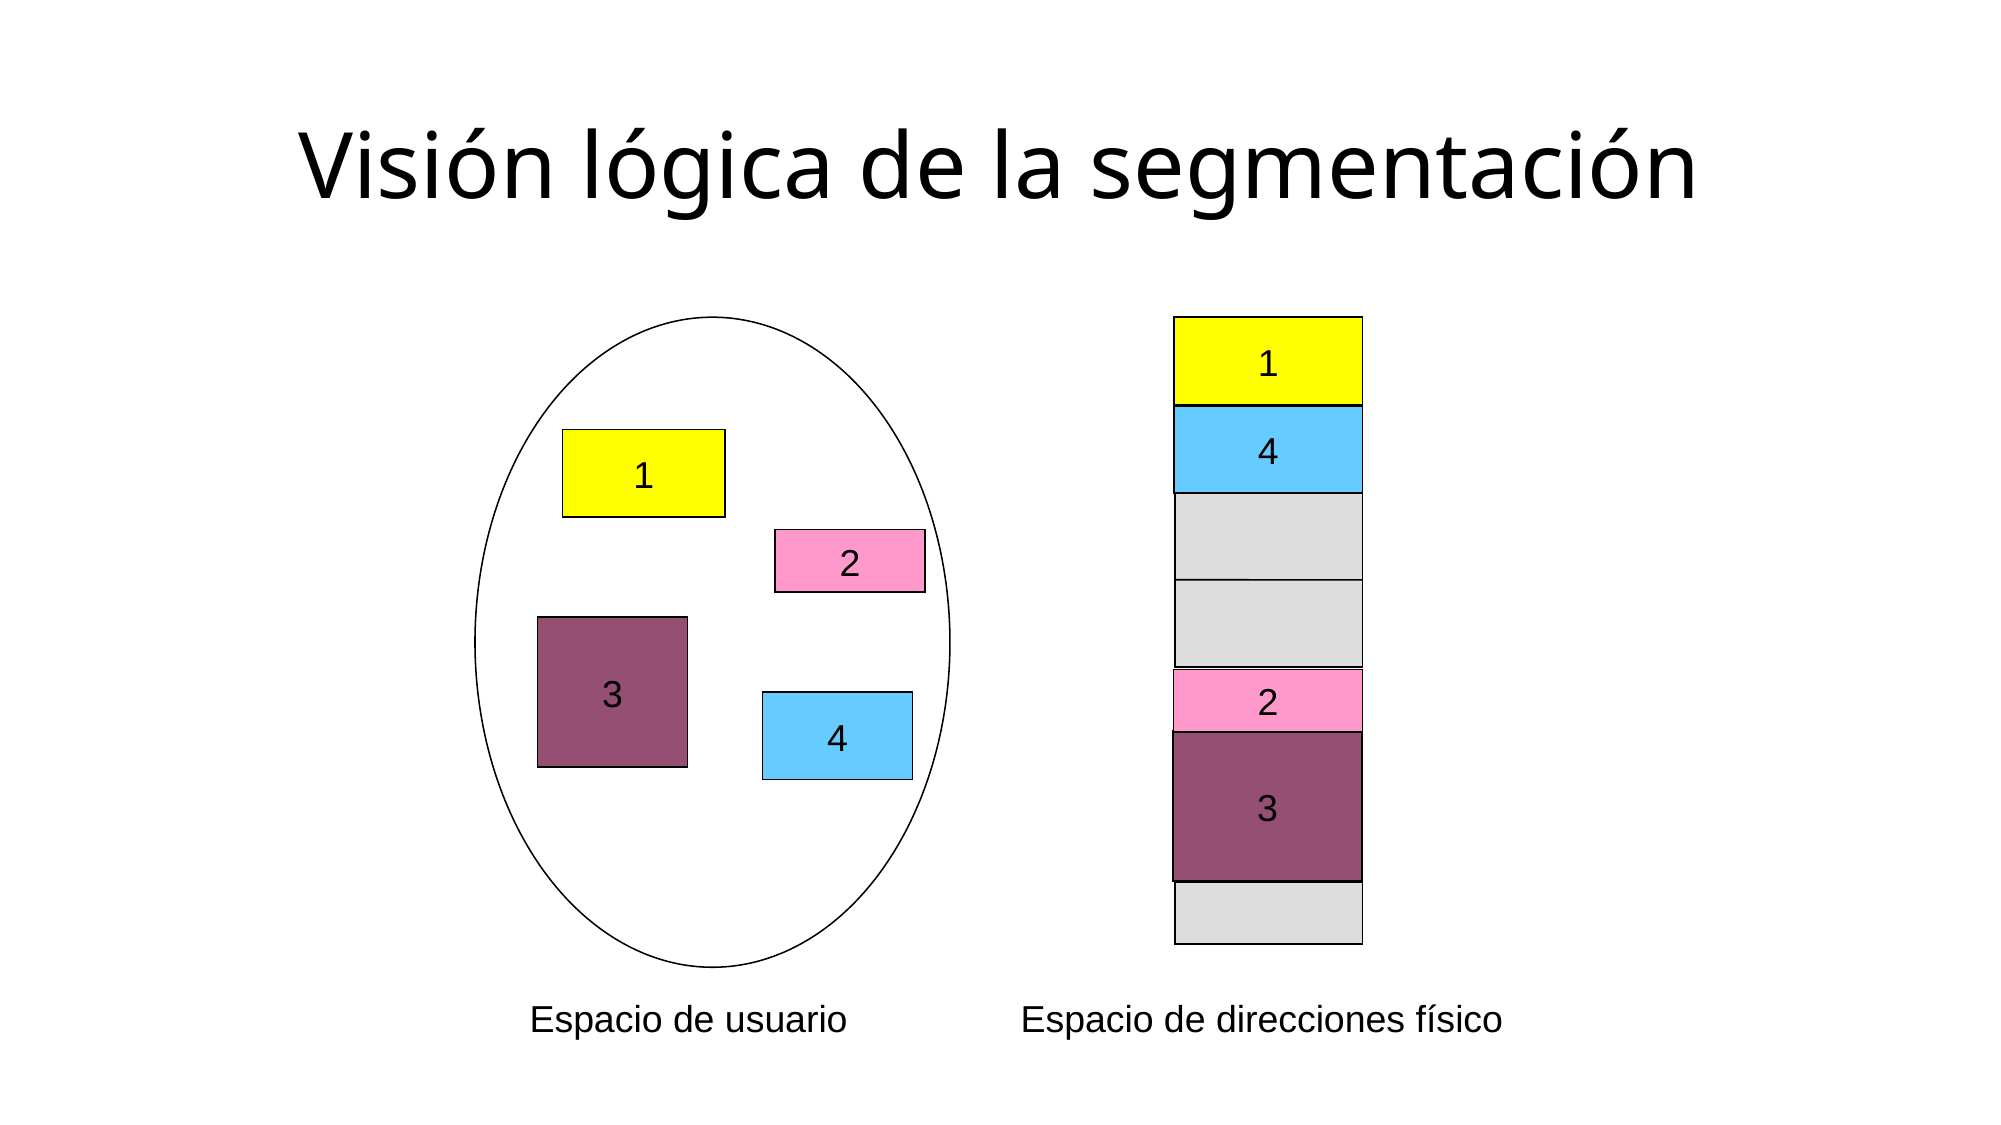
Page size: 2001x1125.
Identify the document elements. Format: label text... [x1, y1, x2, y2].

text_box 1 [1173, 317, 1363, 405]
text_box 3 [537, 617, 688, 768]
text_box 3 [1172, 730, 1362, 881]
text_box [474, 317, 950, 968]
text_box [1174, 492, 1363, 668]
text_box 4 [762, 692, 913, 780]
text_box 2 [774, 529, 925, 593]
text_box Espacio de usuario [514, 987, 873, 1048]
text_box 4 [1173, 405, 1363, 494]
title Visión lógica de la segmentación [137, 59, 1863, 278]
text_box 2 [1173, 669, 1363, 732]
text_box [1175, 881, 1363, 945]
text_box Espacio de direcciones físico [1005, 987, 1519, 1048]
text_box 1 [562, 429, 725, 518]
